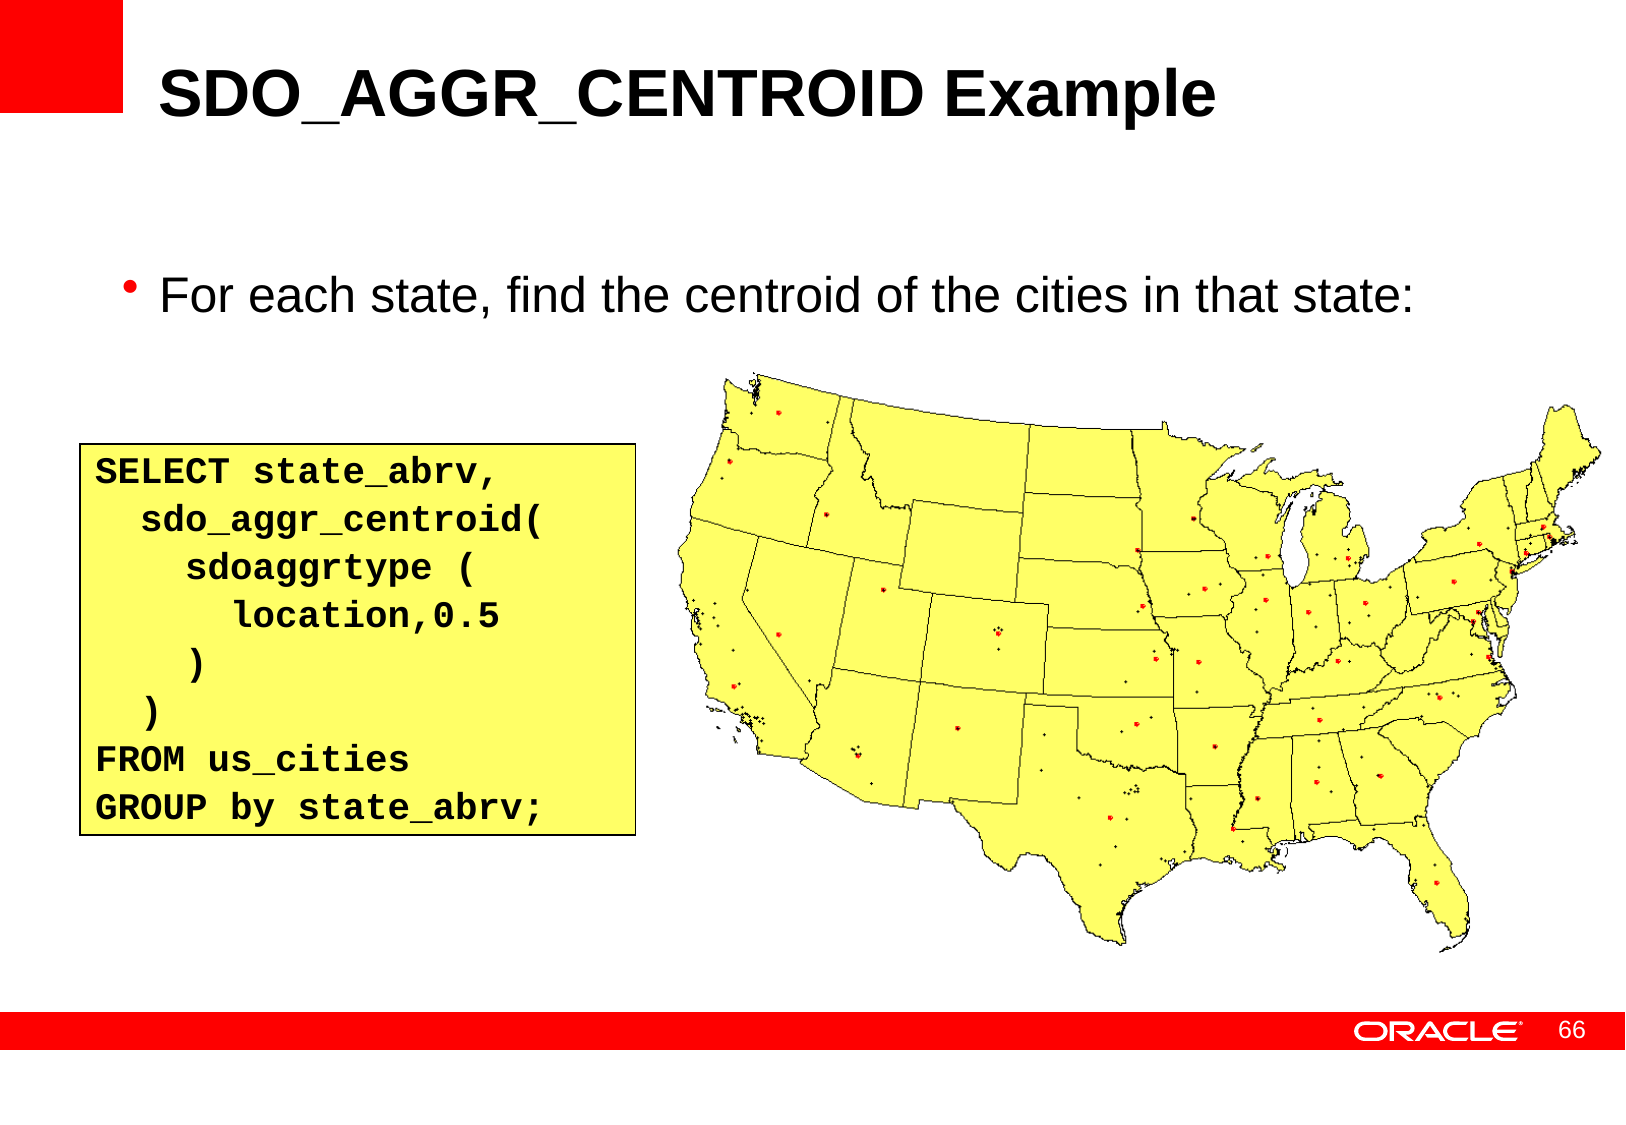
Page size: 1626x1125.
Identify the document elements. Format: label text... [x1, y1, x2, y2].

picture [0, 0, 123, 113]
title SDO_AGGR_CENTROID Example [157, 49, 1506, 205]
text_box SELECT state_abrv, sdo_aggr_centroid( sdoaggrtype ( location,0.5 ) ) FROM us_cities GROUP by state_abrv; [80, 443, 636, 835]
picture [670, 255, 1616, 977]
list For each state, find the centroid of the cities in that state: [121, 262, 665, 976]
picture [0, 1012, 1625, 1050]
